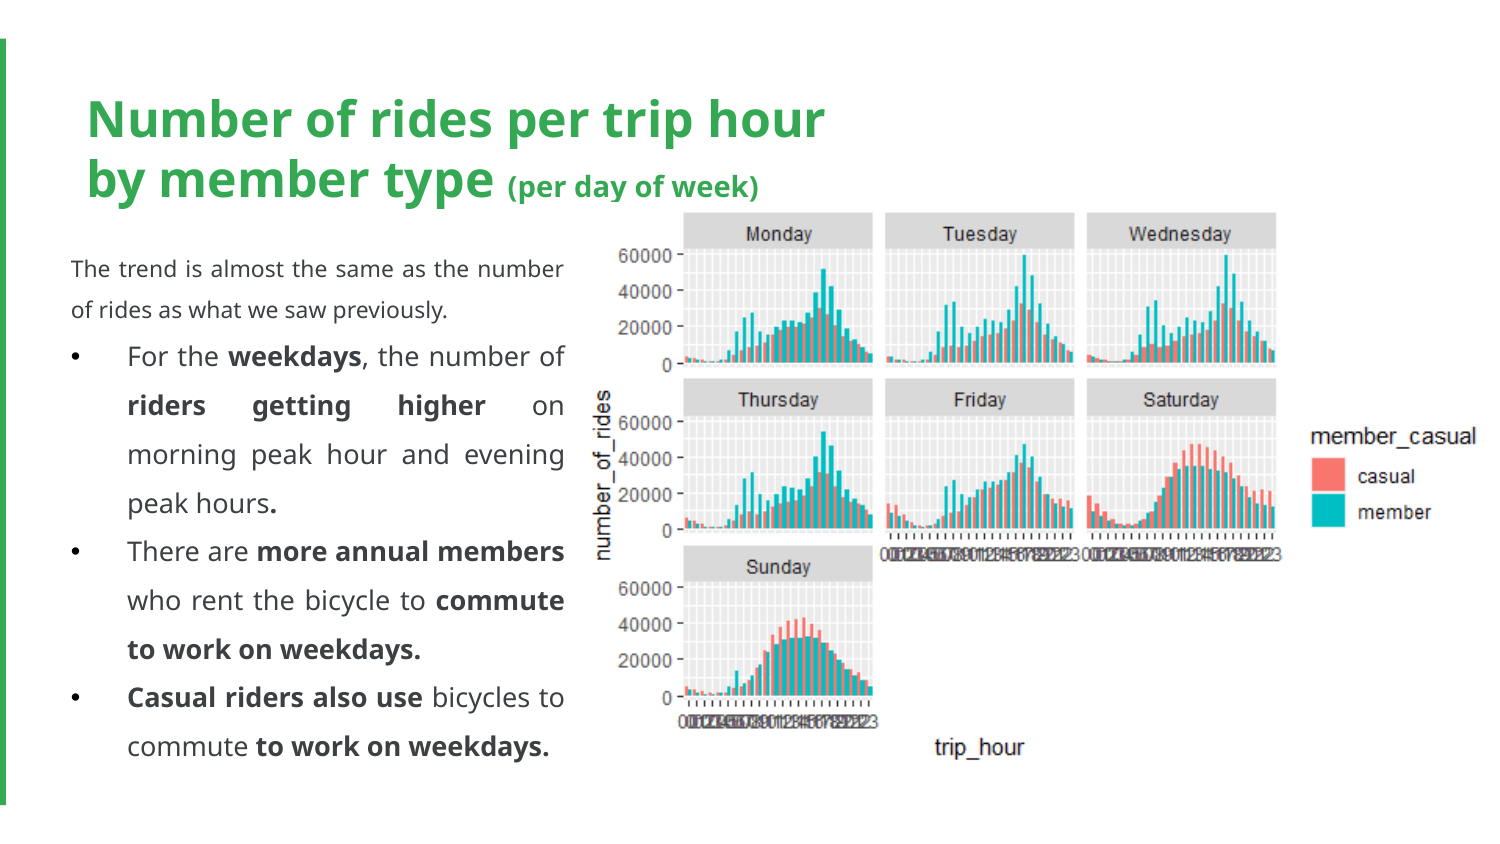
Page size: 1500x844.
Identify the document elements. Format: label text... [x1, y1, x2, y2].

text_box Number of rides per trip hour by member type (per day of week) [71, 72, 930, 141]
picture [579, 201, 1500, 771]
text_box The trend is almost the same as the number of rides as what we saw previously. For the weekdays, the number of riders getting higher on morning peak hour and evening peak hours. There are more annual members who rent the bicycle to commute to work on weekdays. Casual riders also use bicycles to commute to work on weekdays. [55, 226, 574, 642]
